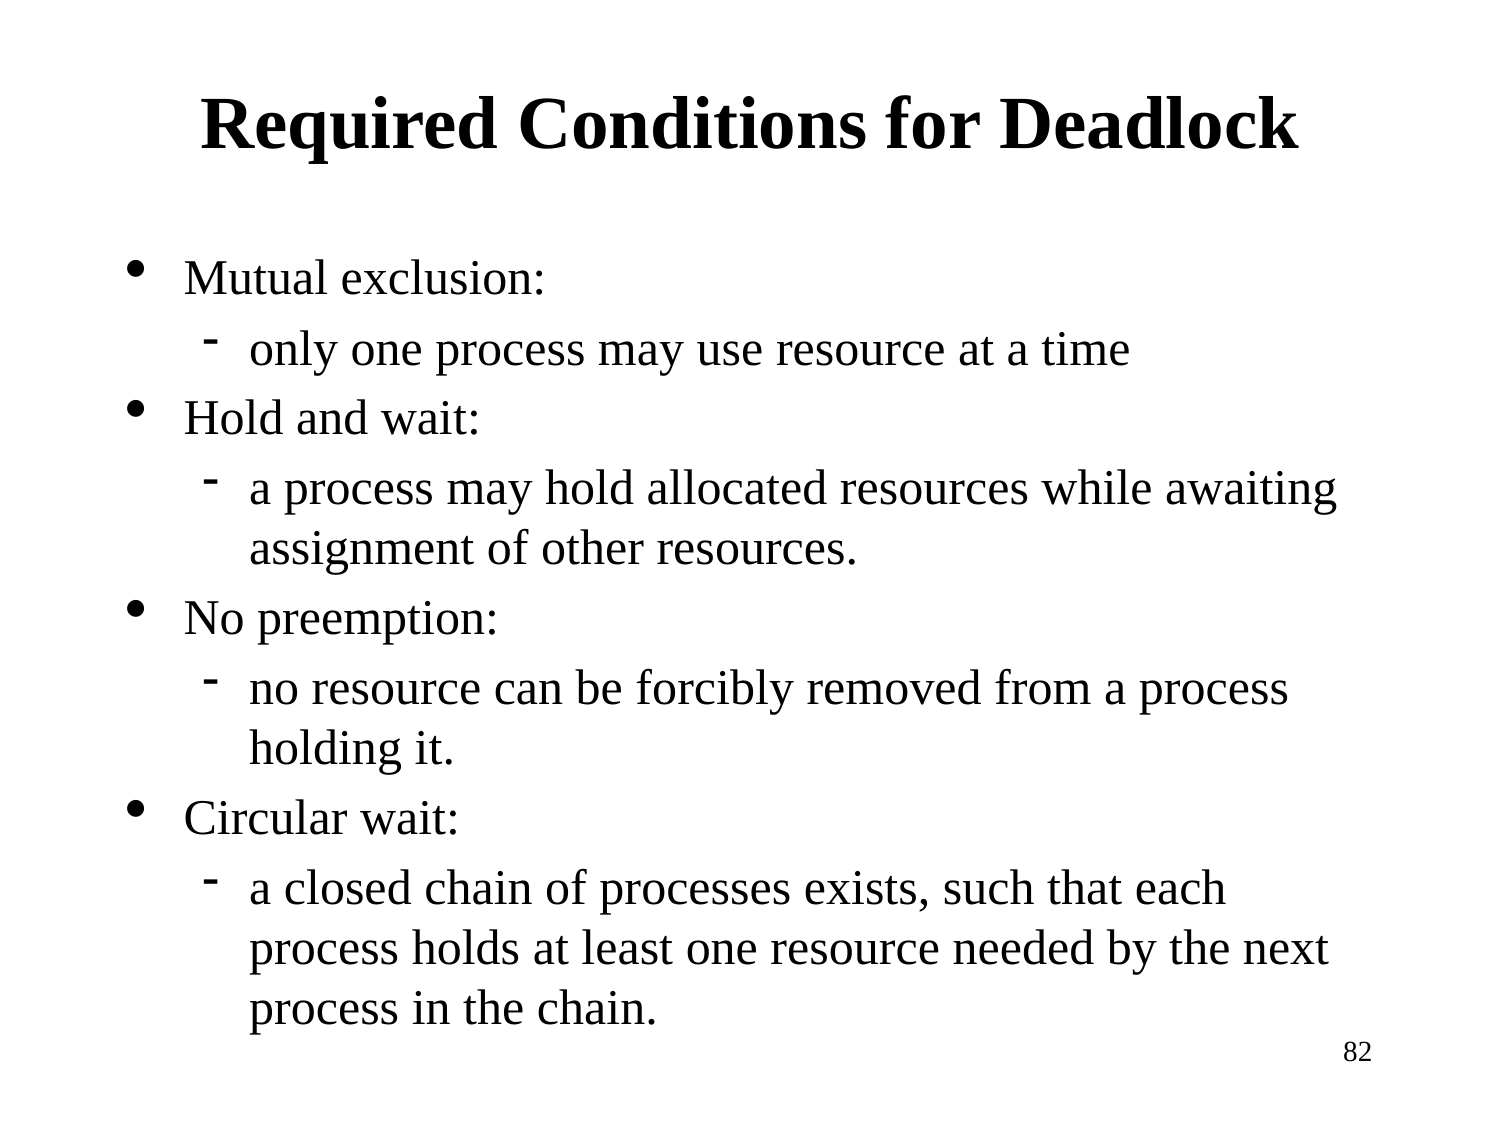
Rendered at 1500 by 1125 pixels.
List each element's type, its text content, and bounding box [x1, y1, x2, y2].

text_box Mutual exclusion: only one process may use resource at a time Hold and wait: a process may hold allocated resources while awaiting assignment of other resources. No preemption: no resource can be forcibly removed from a process holding it. Circular wait: a closed chain of processes exists, such that each process holds at least one resource needed by the next process in the chain. [112, 237, 1388, 1100]
text_box Required Conditions for Deadlock [112, 24, 1388, 213]
